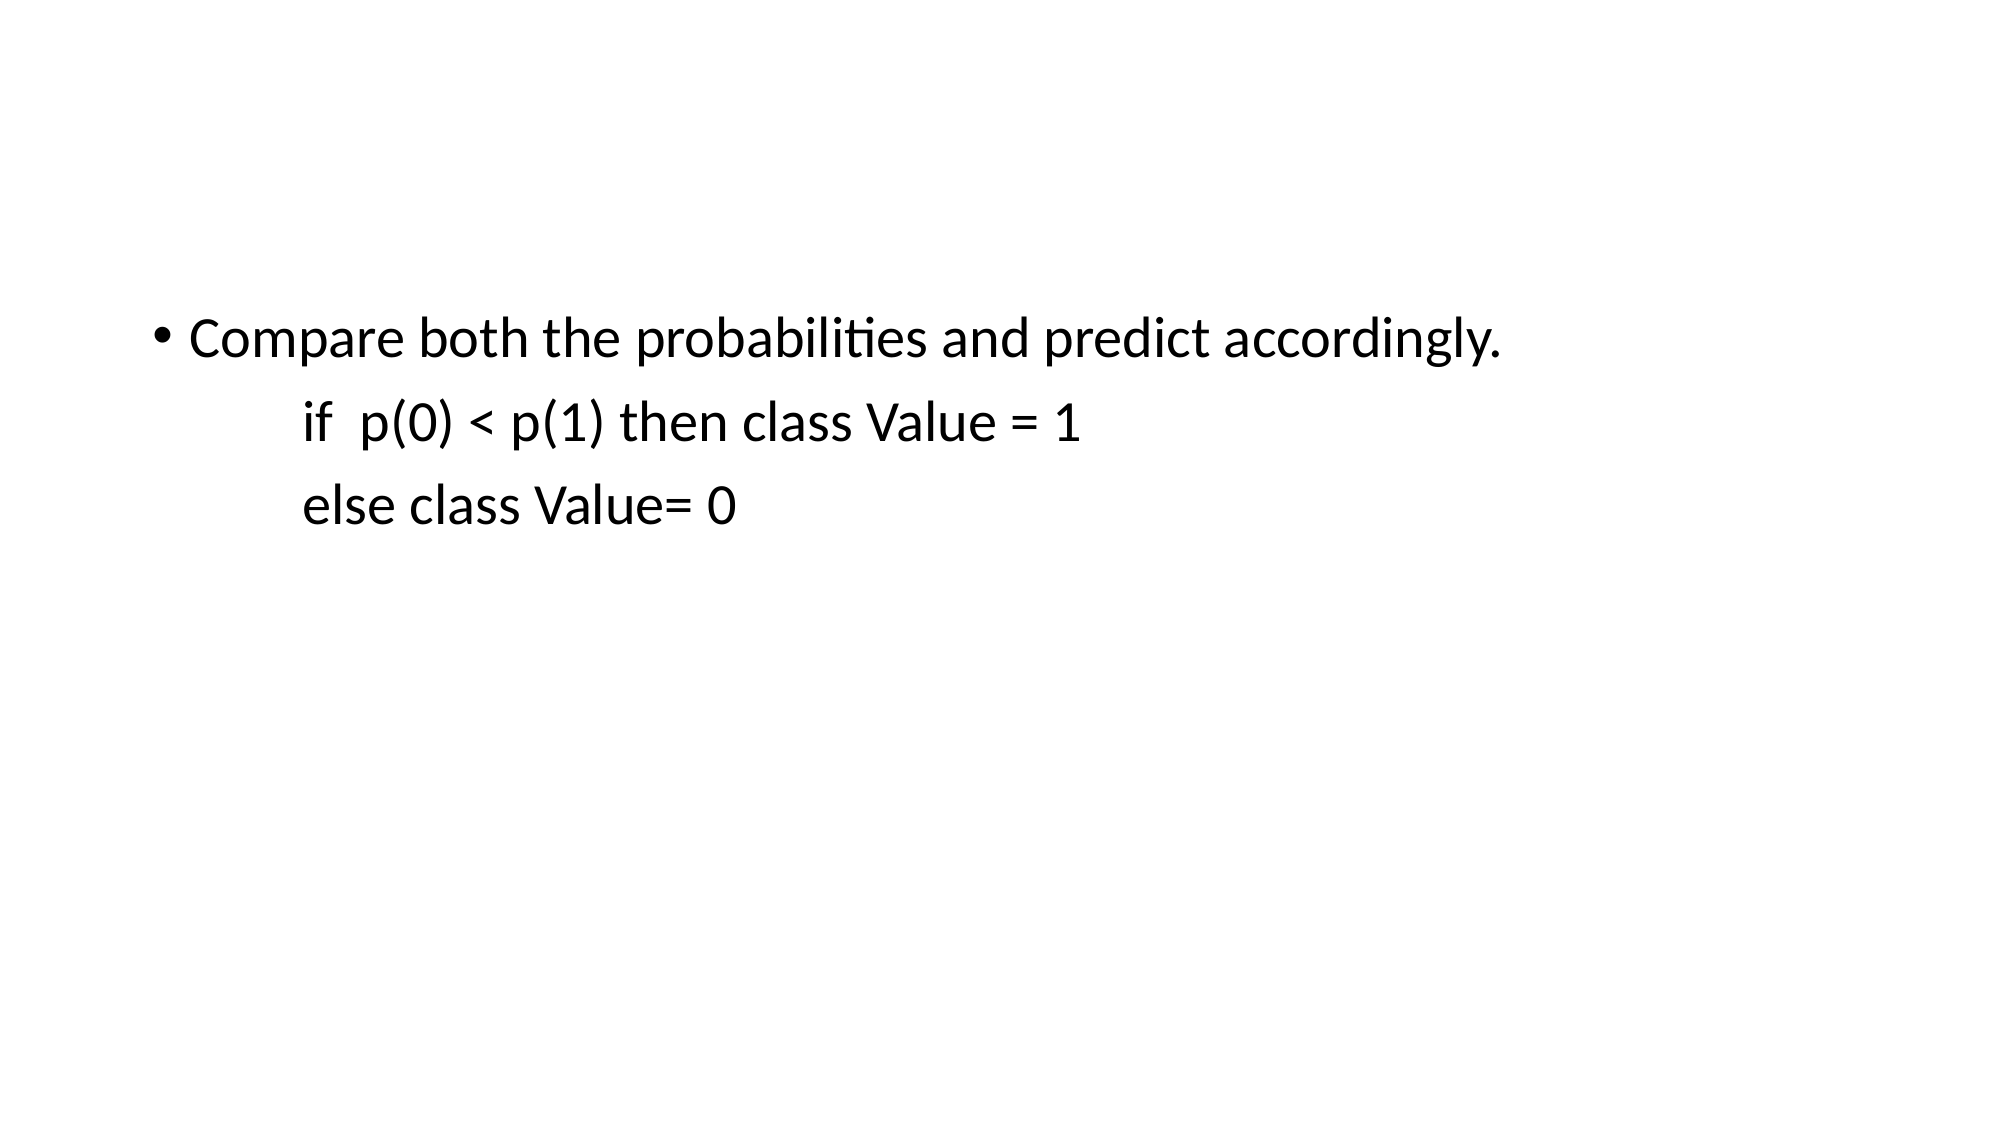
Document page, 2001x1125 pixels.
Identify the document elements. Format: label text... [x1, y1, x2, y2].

list Compare both the probabilities and predict accordingly. if p(0) < p(1) then class Value = 1 else class Value= 0 [137, 299, 1863, 1014]
